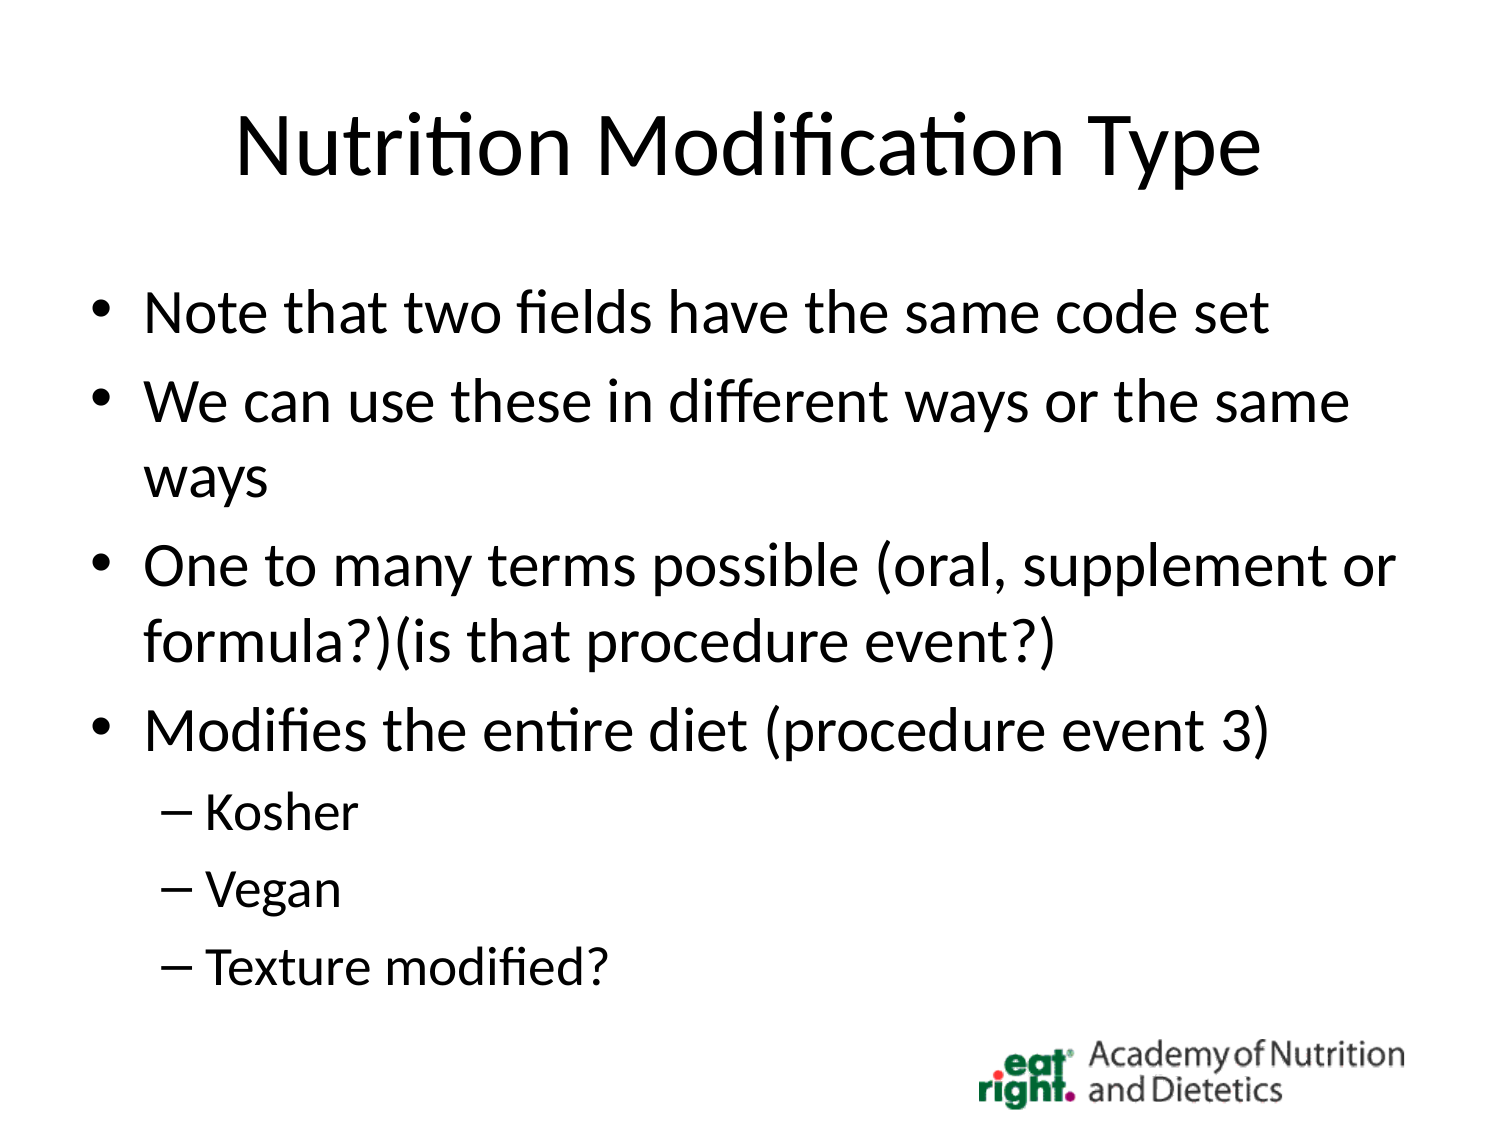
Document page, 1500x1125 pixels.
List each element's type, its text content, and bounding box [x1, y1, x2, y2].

title Nutrition Modification Type [75, 45, 1425, 233]
list Note that two fields have the same code set We can use these in different ways or the same ways One to many terms possible (oral, supplement or formula?)(is that procedure event?) Modifies the entire diet (procedure event 3) Kosher Vegan Texture modified? [75, 262, 1425, 1005]
picture [979, 1039, 1500, 1113]
